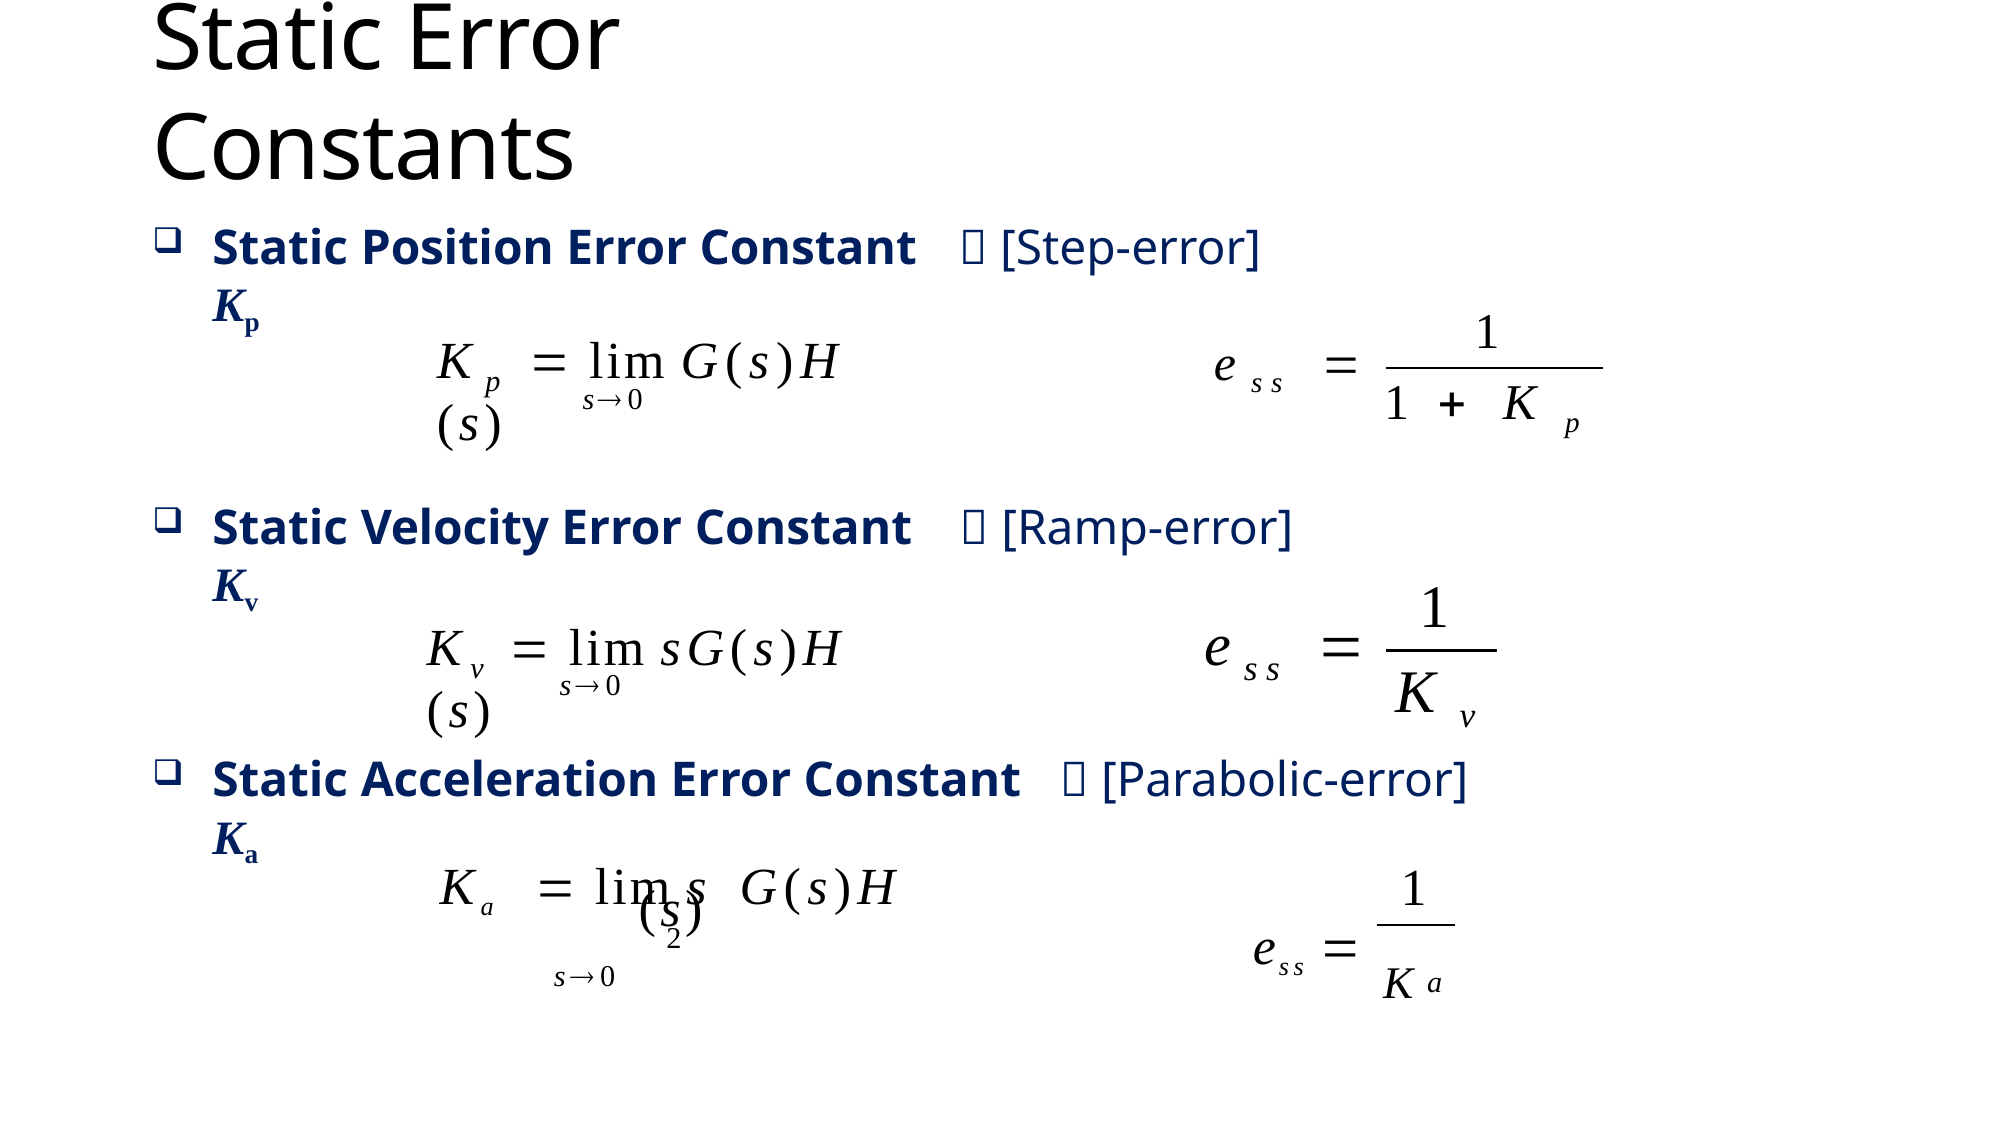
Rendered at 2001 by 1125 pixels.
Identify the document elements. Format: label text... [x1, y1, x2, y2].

text_box ess  K [1246, 883, 1430, 1008]
text_box K  lim sG(s)H (s) [424, 610, 908, 738]
text_box s0 [551, 955, 626, 993]
text_box 1 [1398, 850, 1434, 916]
text_box ss [1249, 390, 1294, 399]
text_box  [Ramp-error] [957, 494, 1309, 554]
text_box p [1563, 400, 1592, 438]
text_box e  [1202, 602, 1367, 678]
text_box K  lim G(s)H (s) [434, 323, 907, 452]
text_box Static Acceleration Error Constant Ka [146, 746, 1044, 869]
text_box 1 [1472, 295, 1518, 359]
text_box 1  K [1382, 366, 1557, 430]
text_box a [1430, 959, 1447, 999]
text_box Static Velocity Error Constant Kv [146, 494, 944, 617]
text_box Static Position Error Constant Kp [148, 214, 941, 337]
text_box v [1457, 690, 1486, 735]
text_box K [1393, 650, 1458, 725]
text_box  [Step-error] [956, 214, 1283, 274]
text_box ss [1241, 678, 1291, 688]
text_box  [Parabolic-error] [1058, 746, 1487, 807]
text_box Ka  lim s G(s)H (s) 2 [412, 899, 929, 955]
text_box e  [1211, 327, 1367, 390]
title Static Error Constants [150, 0, 934, 199]
text_box 1 [1417, 564, 1467, 640]
